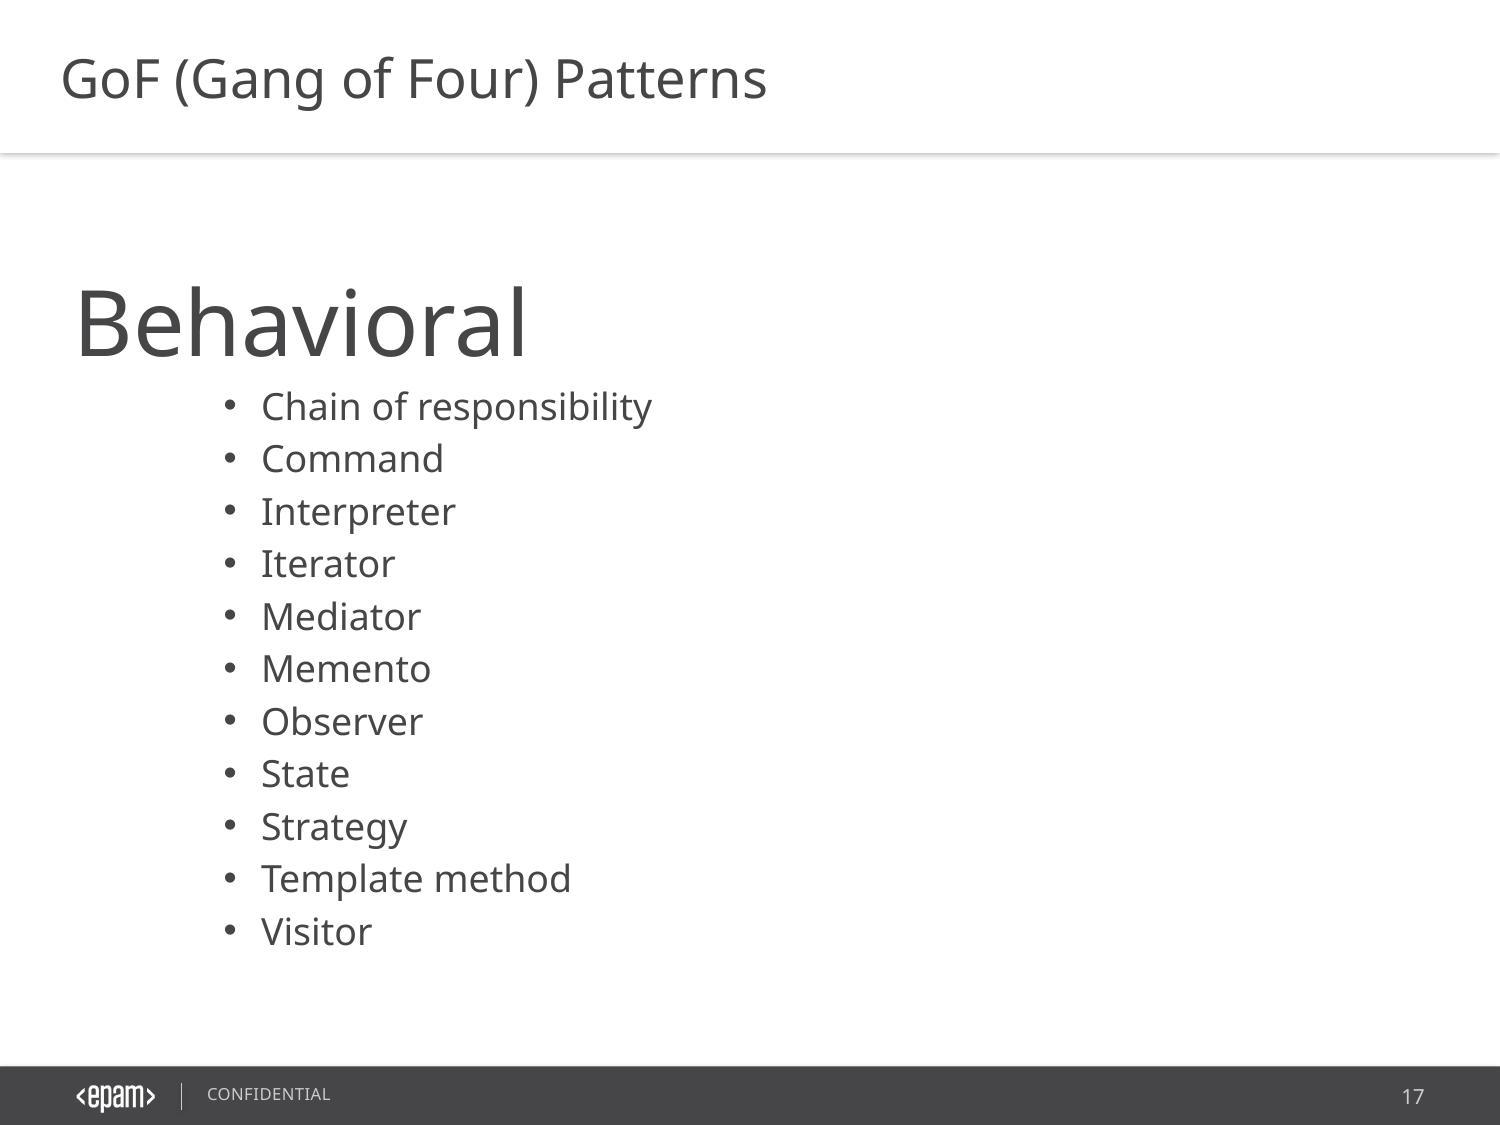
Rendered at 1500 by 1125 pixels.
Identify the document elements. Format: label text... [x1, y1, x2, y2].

list Behavioral Chain of responsibility Command Interpreter Iterator Mediator Memento Observer State Strategy Template method Visitor [58, 235, 1446, 989]
list GoF (Gang of Four) Patterns [0, 0, 1500, 153]
picture [76, 1085, 155, 1113]
